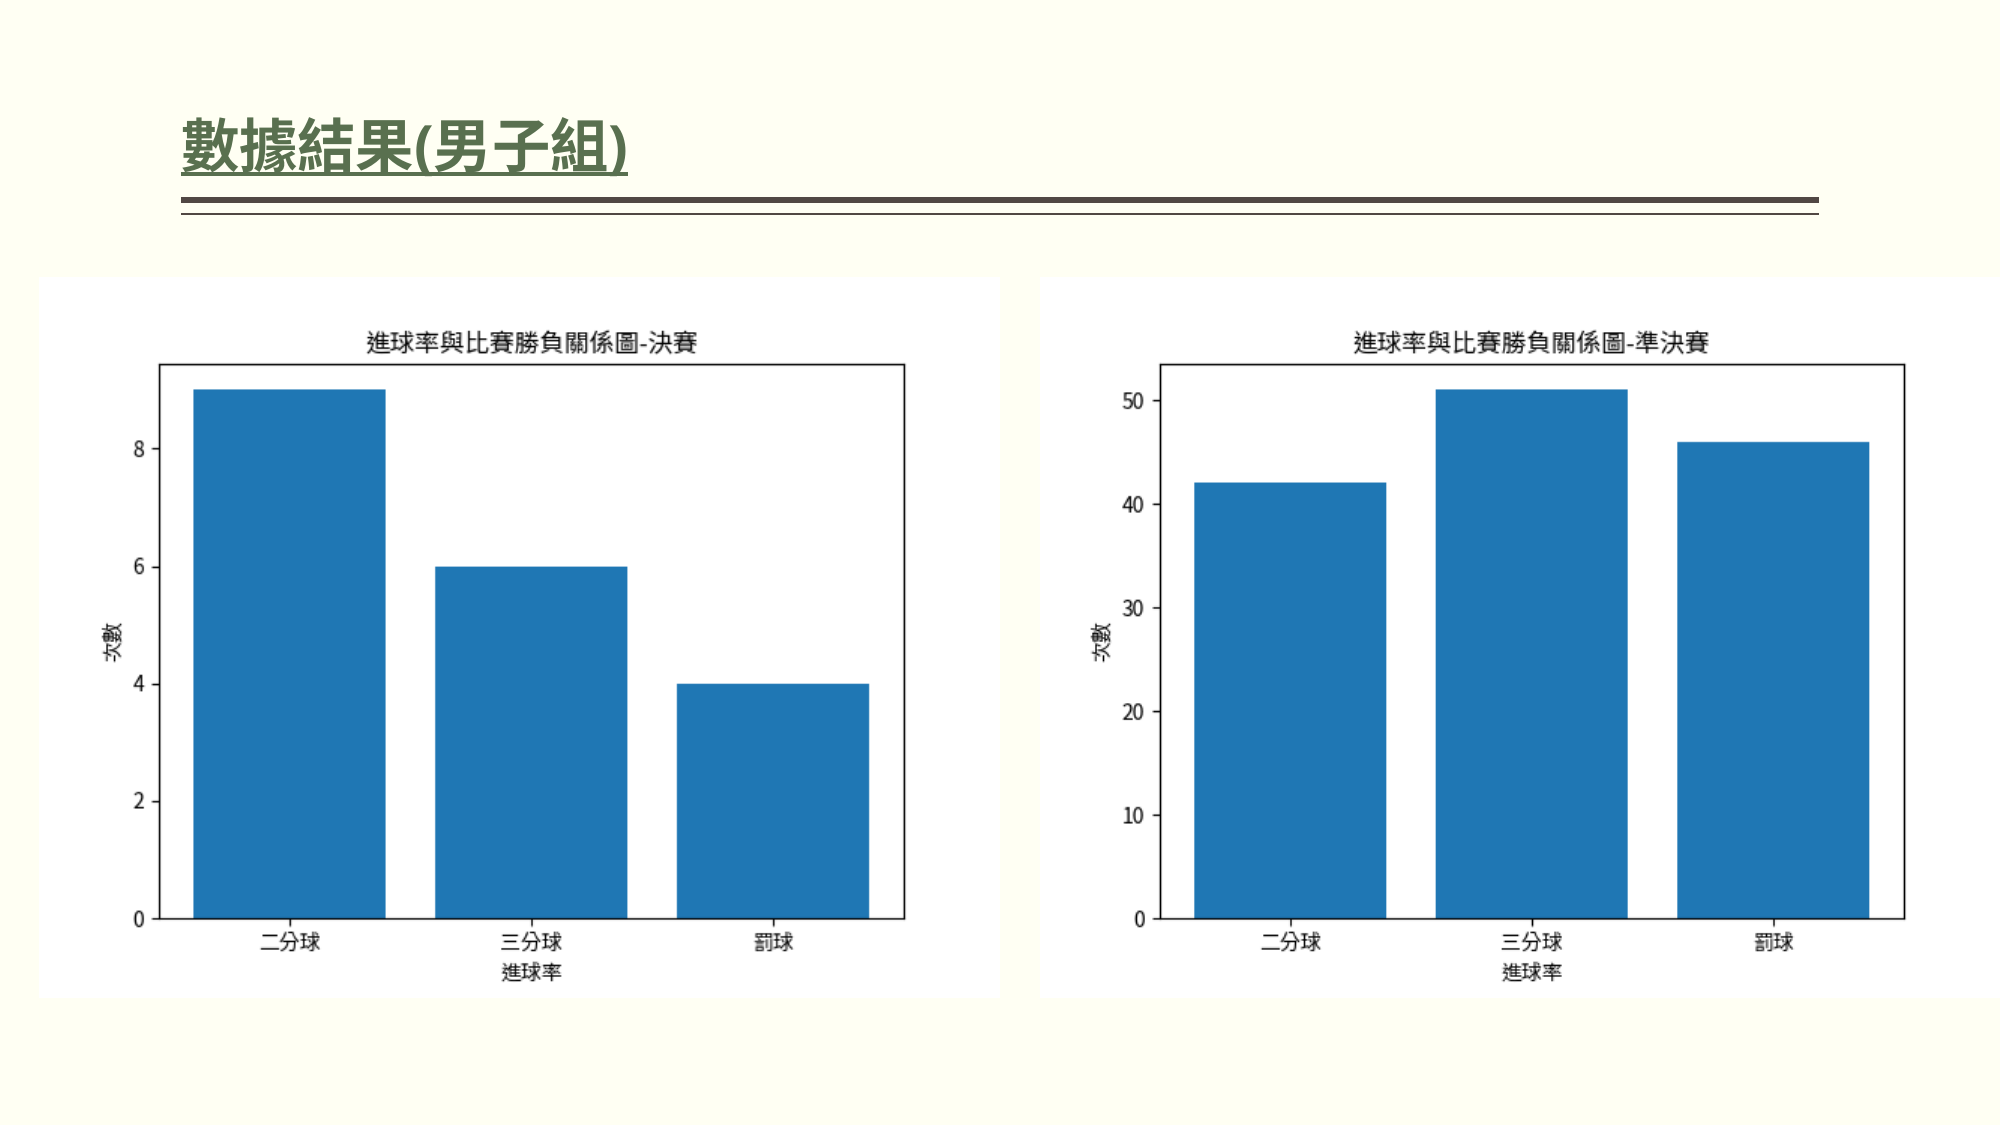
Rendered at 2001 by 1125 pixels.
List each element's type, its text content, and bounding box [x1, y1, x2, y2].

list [39, 277, 1000, 998]
picture [1039, 277, 2000, 998]
title 數據結果(男子組) [181, 12, 1819, 193]
